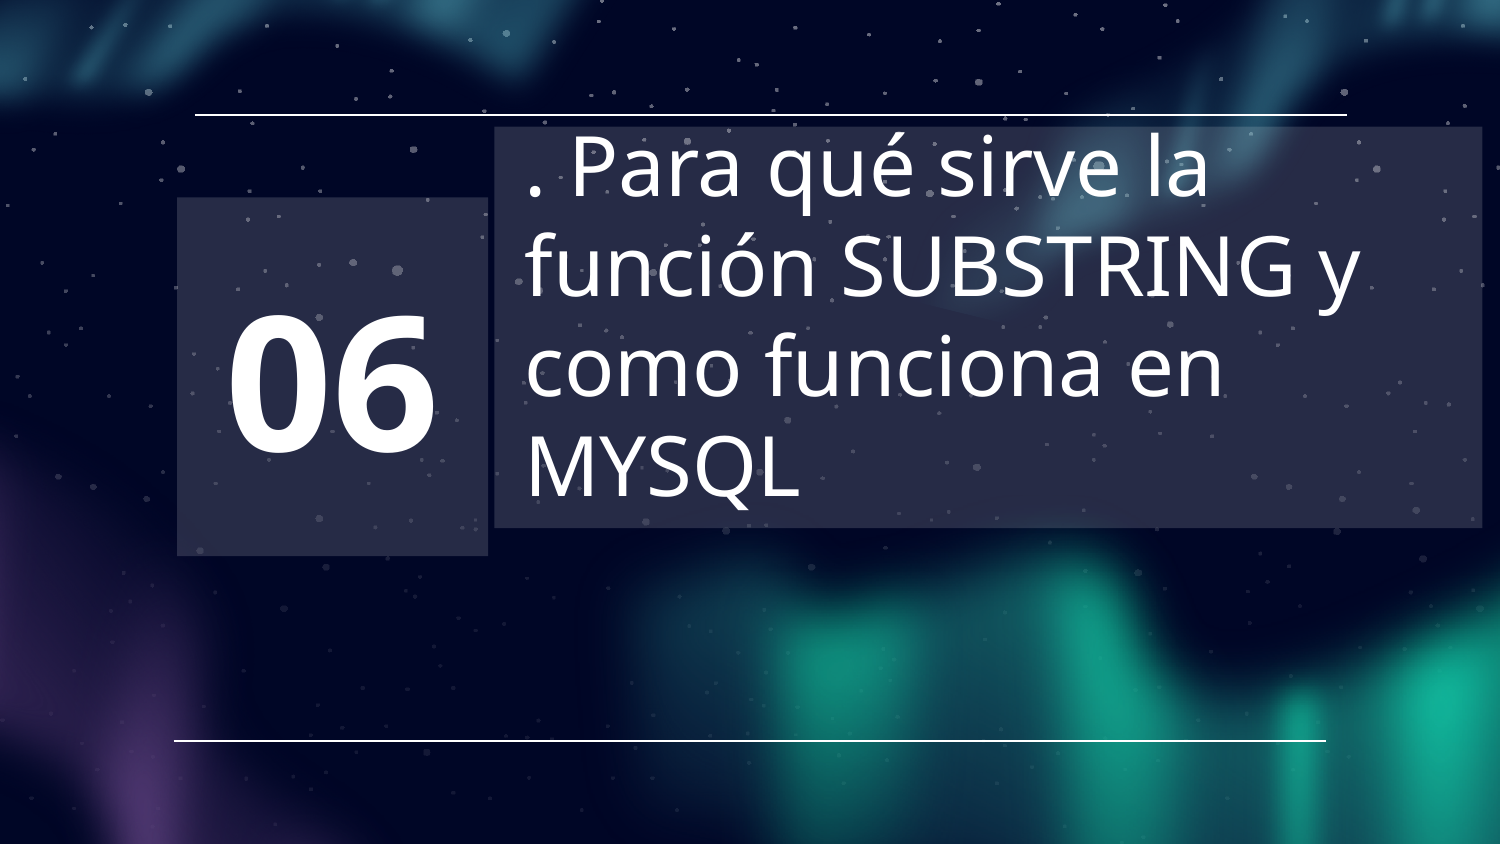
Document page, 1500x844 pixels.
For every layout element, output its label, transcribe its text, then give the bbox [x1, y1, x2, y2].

picture [0, 0, 1500, 844]
title . Para qué sirve la función SUBSTRING y como funciona en MYSQL [494, 126, 1483, 529]
title 06 [177, 197, 489, 557]
